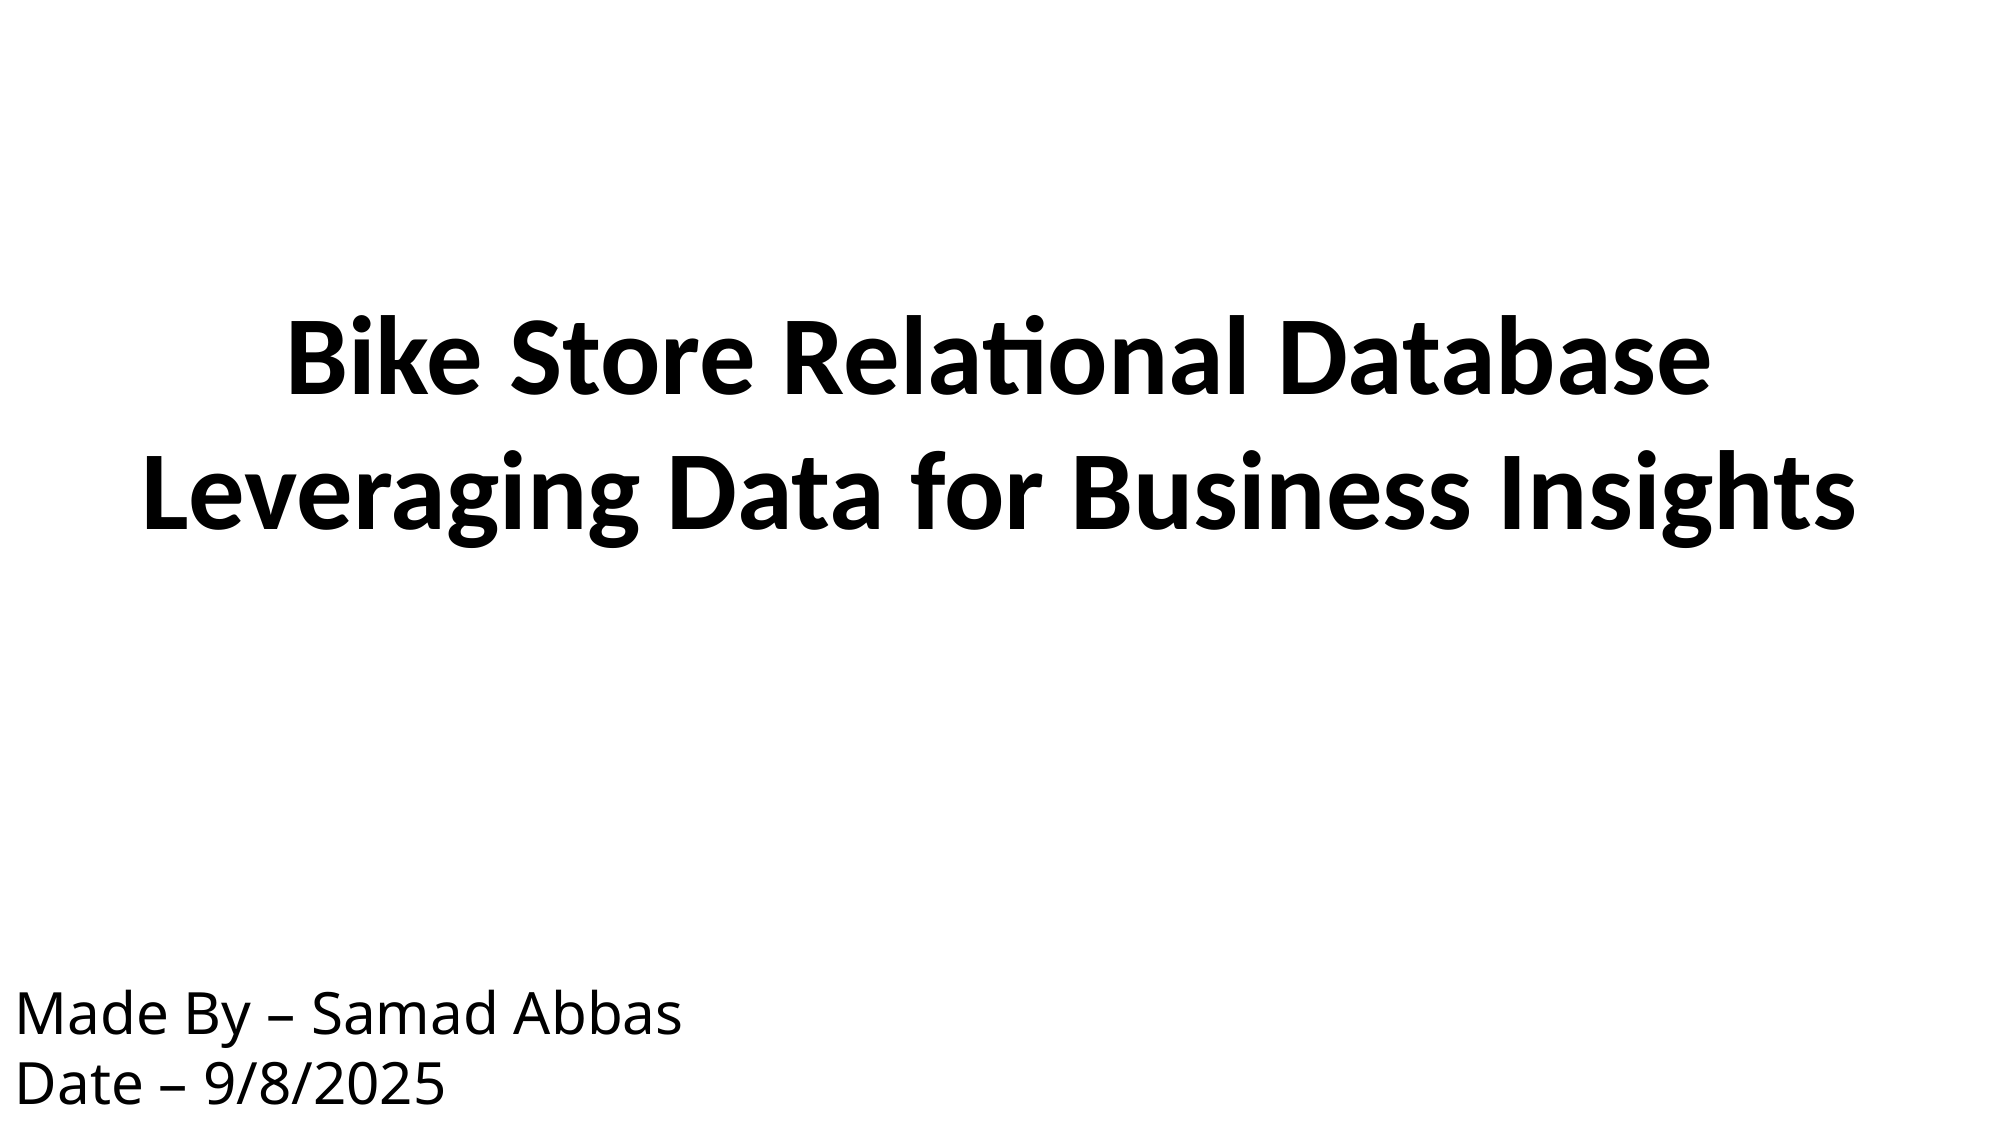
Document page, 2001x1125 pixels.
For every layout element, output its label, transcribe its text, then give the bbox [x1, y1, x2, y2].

text_box Made By – Samad Abbas Date – 9/8/2025 [0, 968, 987, 1124]
text_box Bike Store Relational Database Leveraging Data for Business Insights [125, 274, 1875, 560]
